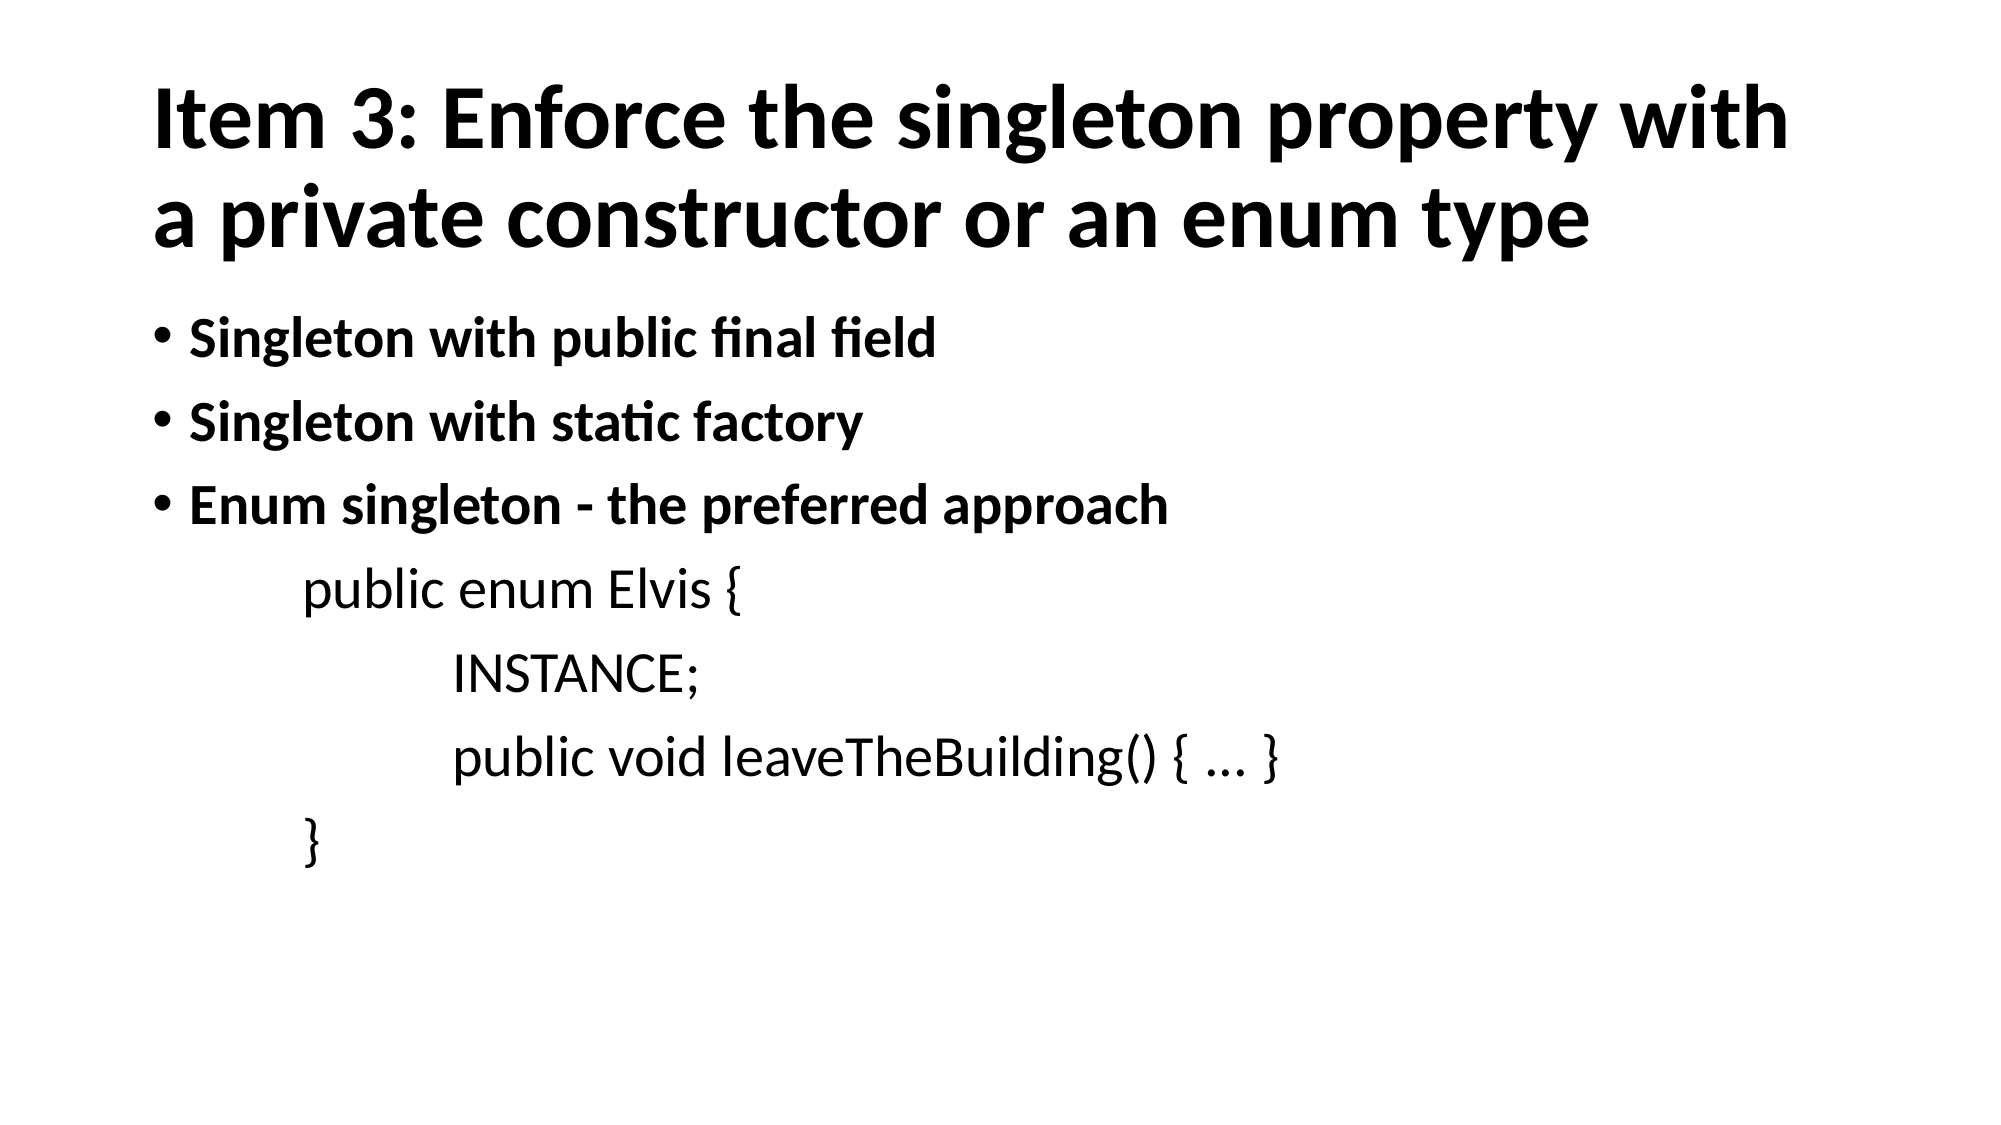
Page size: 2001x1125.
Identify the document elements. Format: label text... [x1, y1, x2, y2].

list Singleton with public final field Singleton with static factory Enum singleton - the preferred approach public enum Elvis { INSTANCE; public void leaveTheBuilding() { ... } } [137, 299, 1863, 1014]
title Item 3: Enforce the singleton property with a private constructor or an enum type [137, 59, 1863, 278]
